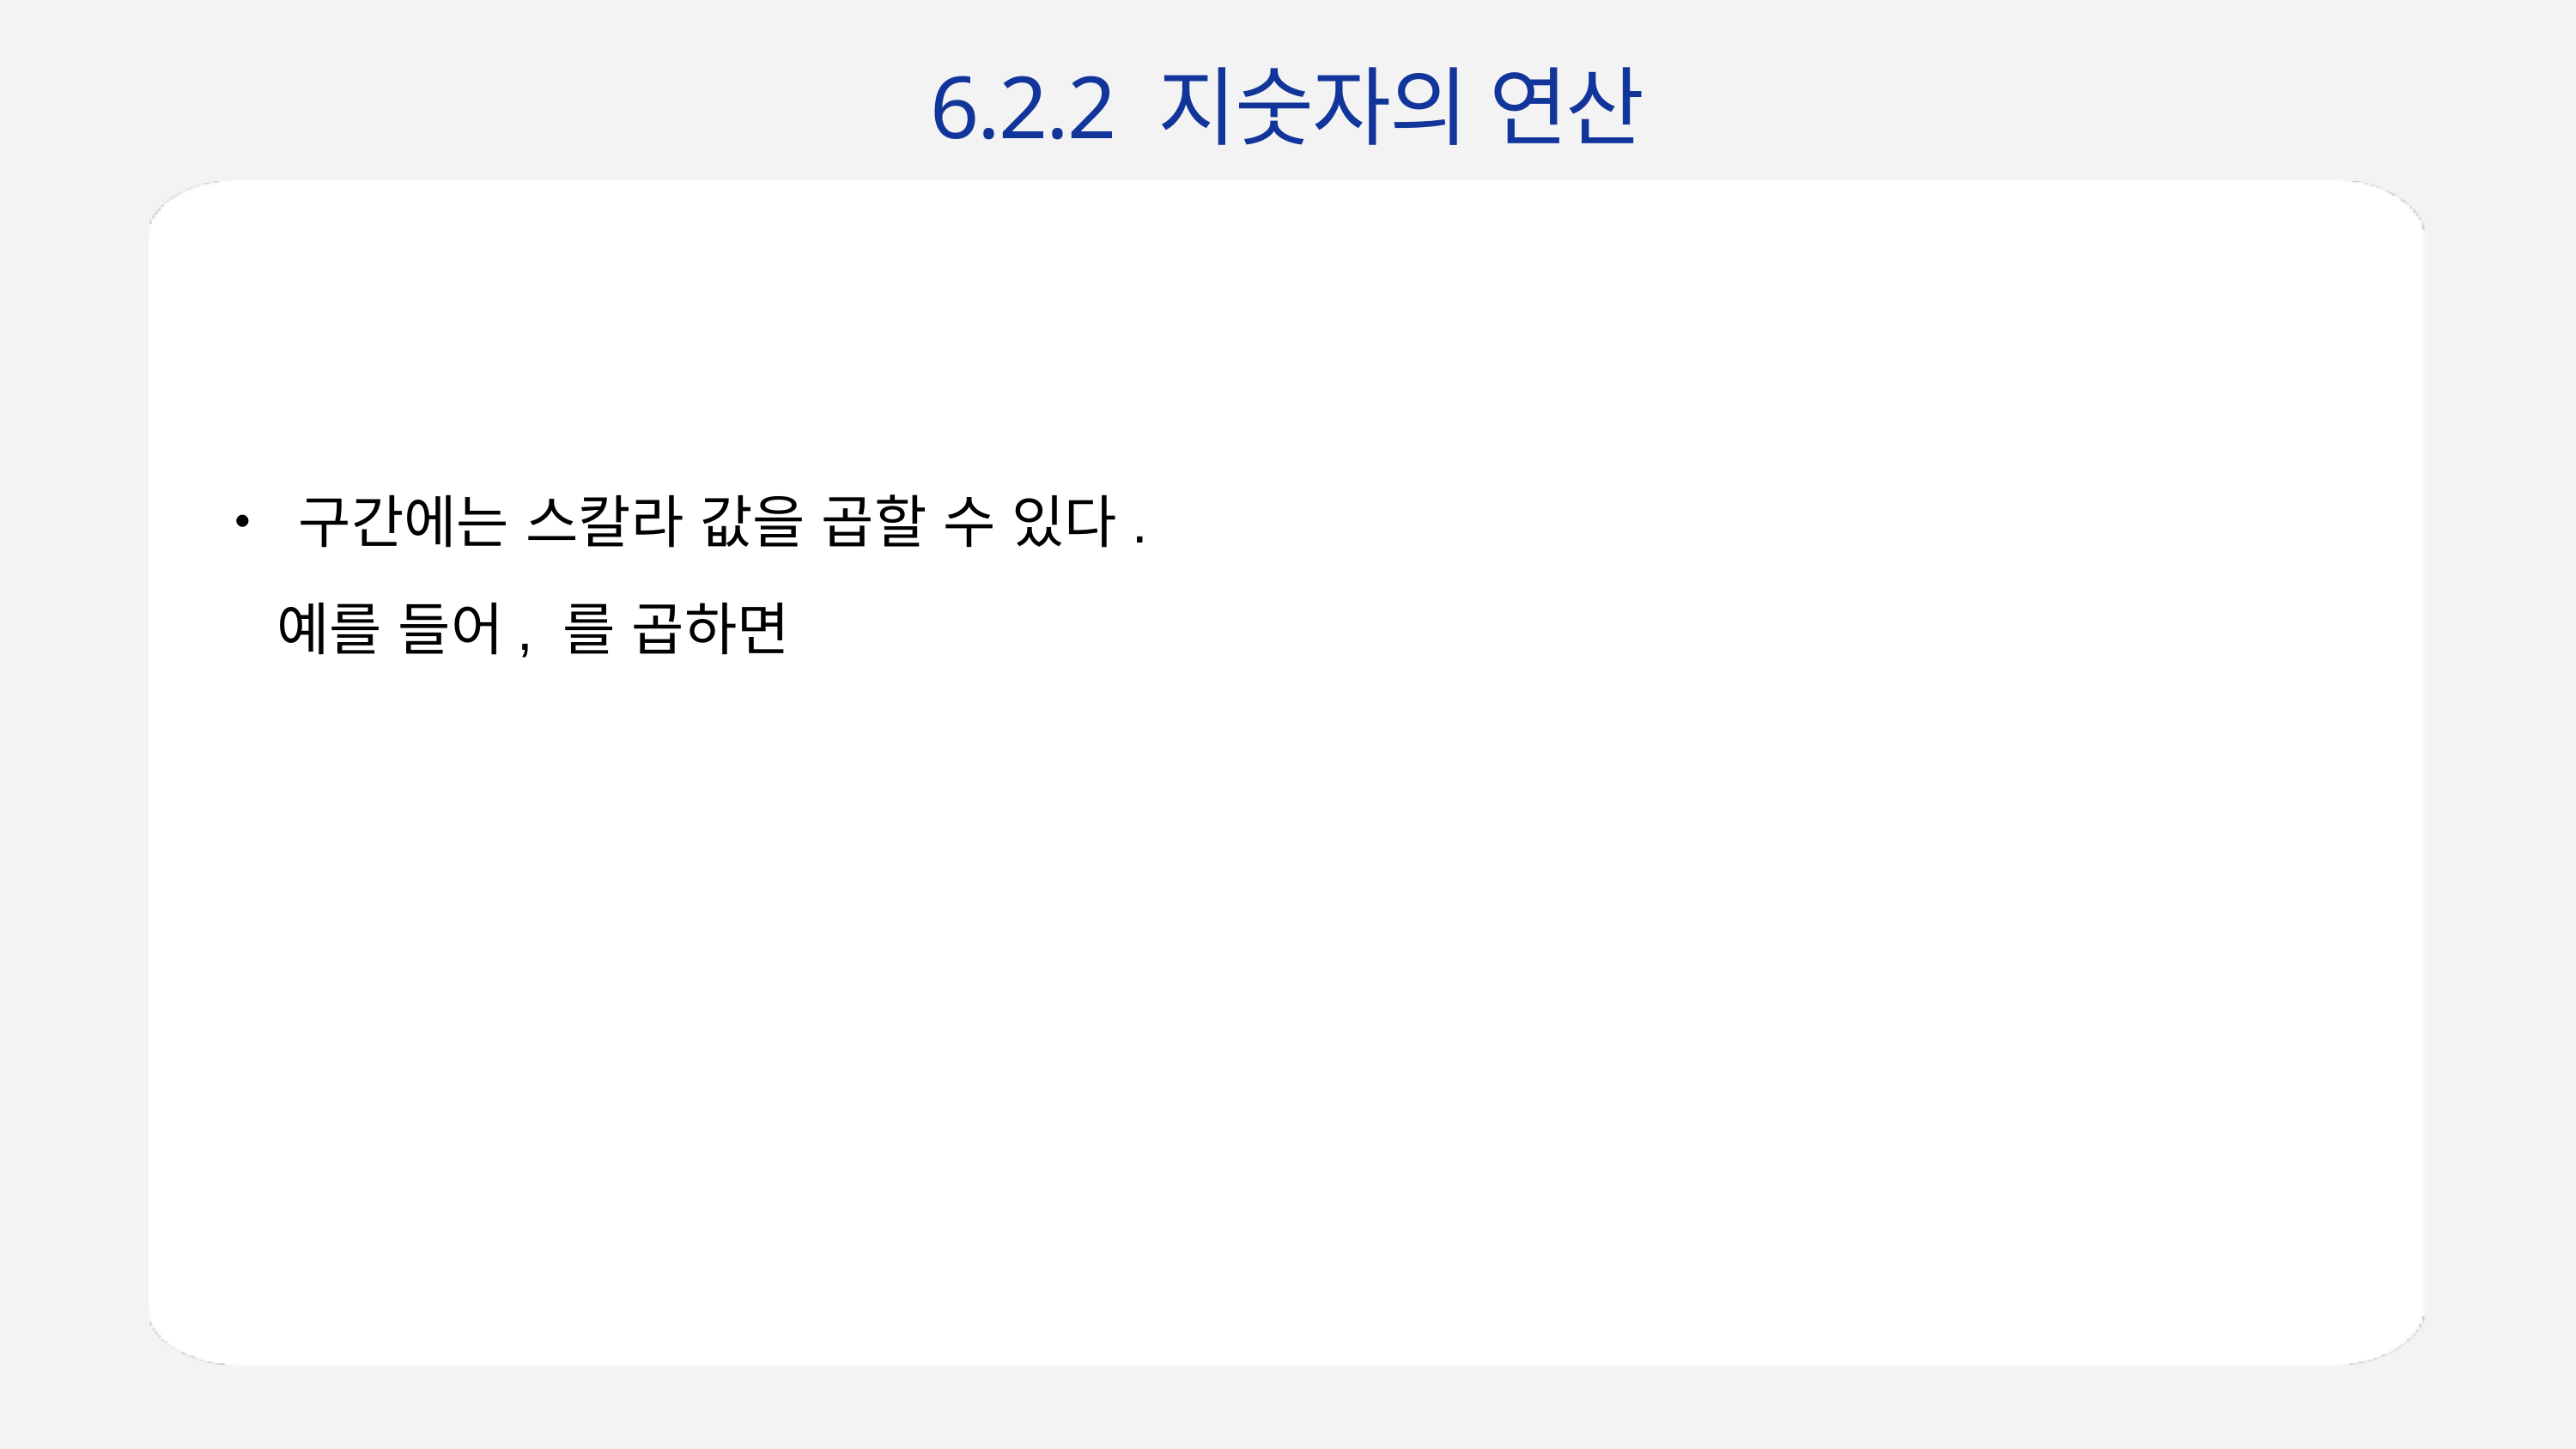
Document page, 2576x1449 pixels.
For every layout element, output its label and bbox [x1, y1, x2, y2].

text_box [149, 180, 2427, 1367]
